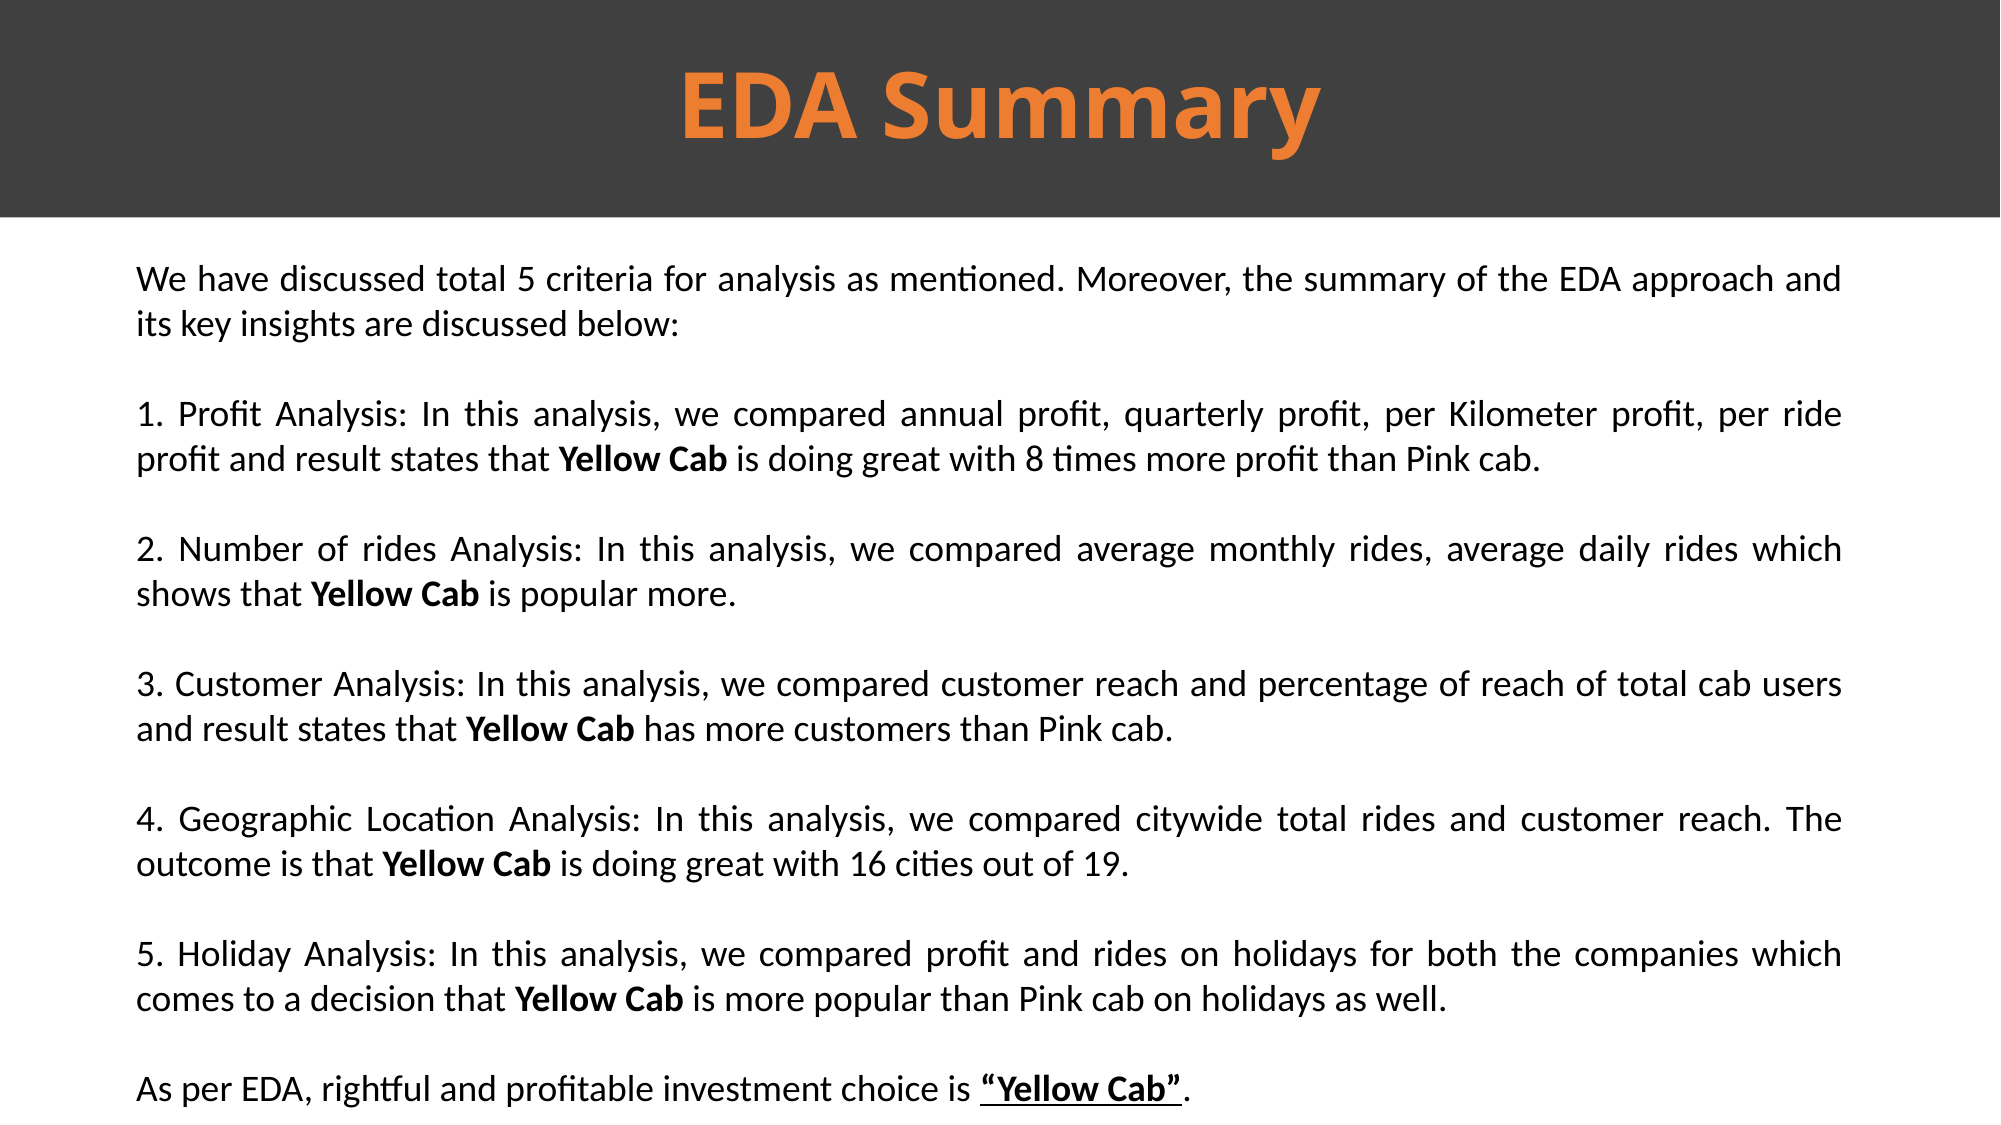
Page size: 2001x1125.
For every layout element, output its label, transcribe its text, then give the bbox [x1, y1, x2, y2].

text_box We have discussed total 5 criteria for analysis as mentioned. Moreover, the summary of the EDA approach and its key insights are discussed below: 1. Profit Analysis: In this analysis, we compared annual profit, quarterly profit, per Kilometer profit, per ride profit and result states that Yellow Cab is doing great with 8 times more profit than Pink cab. 2. Number of rides Analysis: In this analysis, we compared average monthly rides, average daily rides which shows that Yellow Cab is popular more. 3. Customer Analysis: In this analysis, we compared customer reach and percentage of reach of total cab users and result states that Yellow Cab has more customers than Pink cab. 4. Geographic Location Analysis: In this analysis, we compared citywide total rides and customer reach. The outcome is that Yellow Cab is doing great with 16 cities out of 19. 5. Holiday Analysis: In this analysis, we compared profit and rides on holidays for both the companies which comes to a decision that Yellow Cab is more popular than Pink cab on holidays as well. As per EDA, rightful and profitable investment choice is “Yellow Cab”. [121, 246, 1860, 1125]
title EDA Summary [0, 0, 2000, 218]
